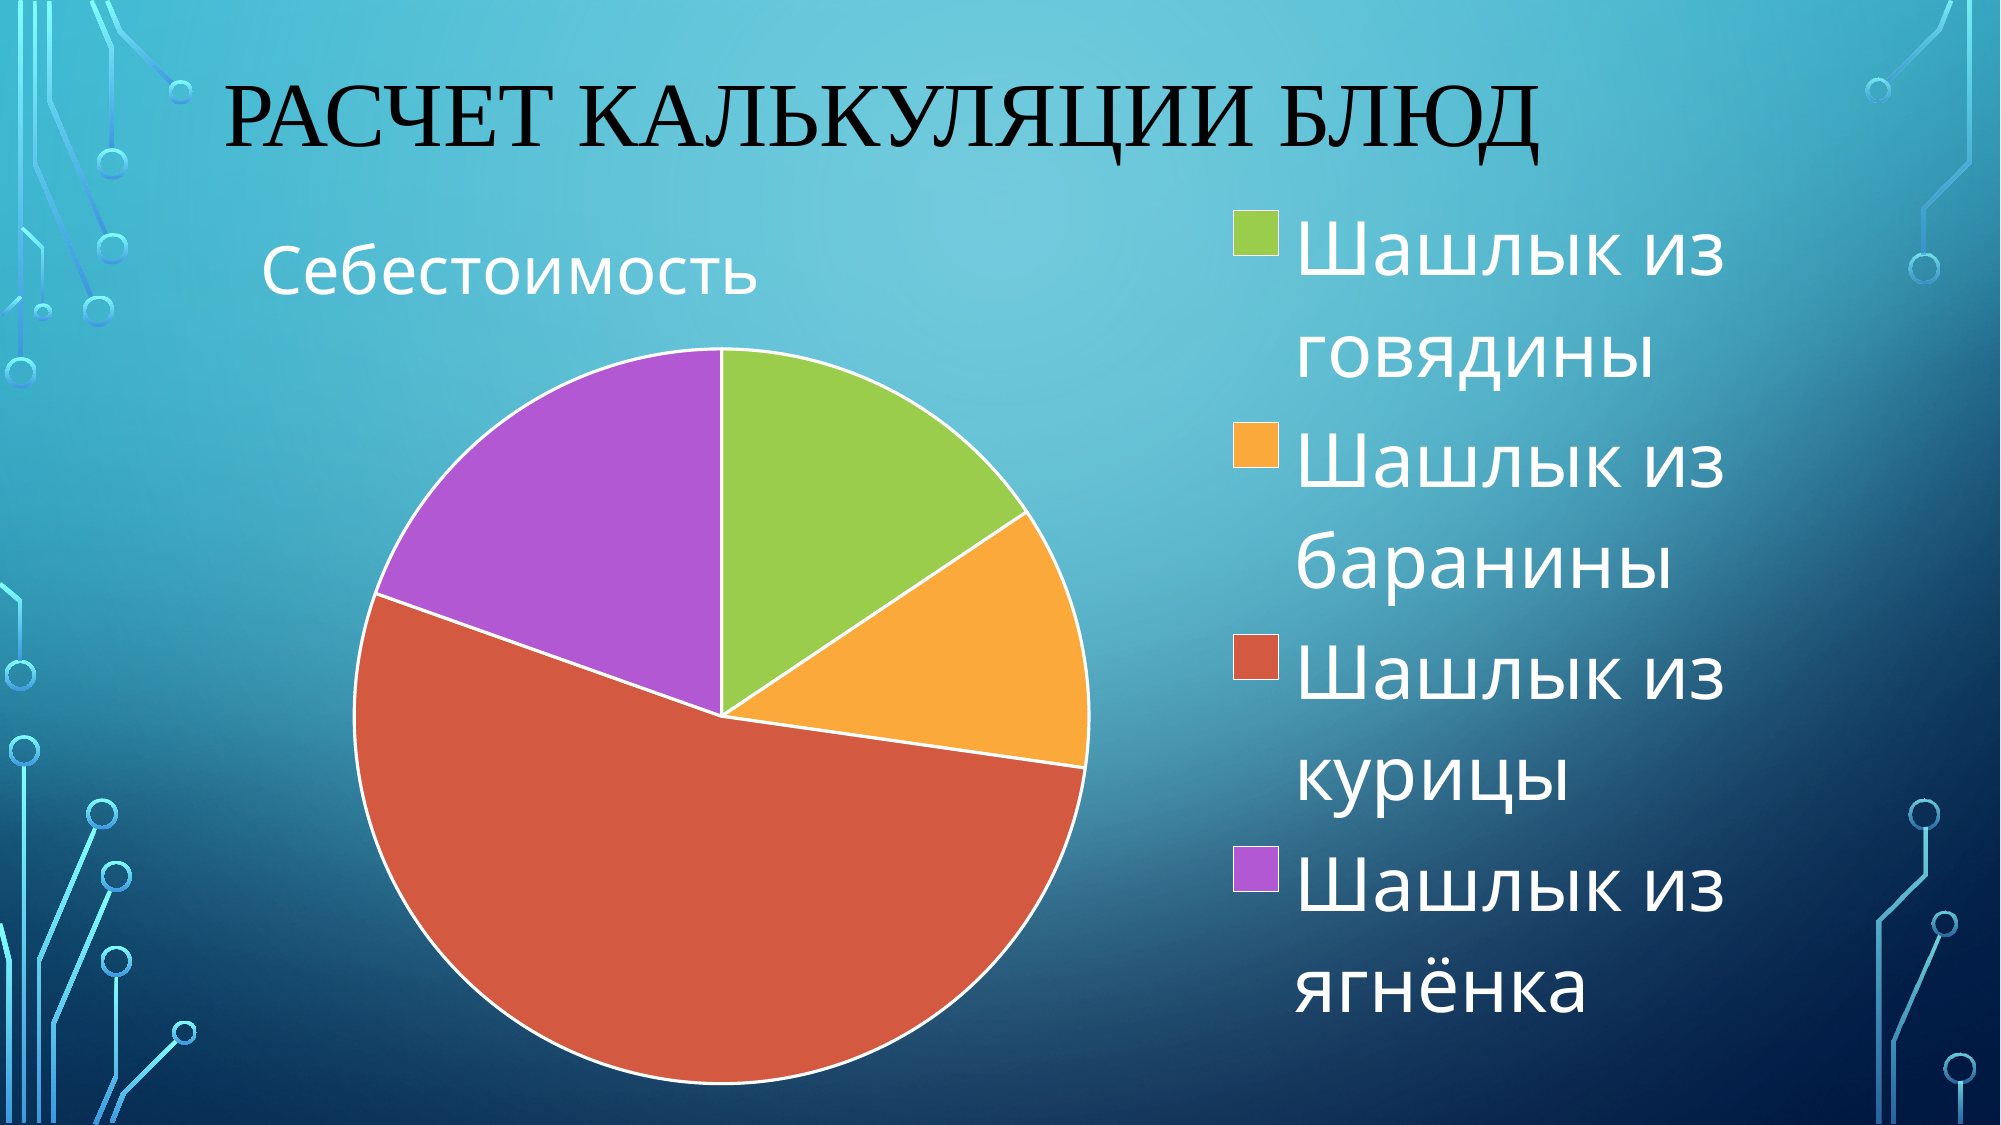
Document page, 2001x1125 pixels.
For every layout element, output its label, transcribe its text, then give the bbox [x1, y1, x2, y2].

chart [186, 171, 1813, 1103]
title РАСЧЕТ КАЛЬКУЛЯЦИИ БЛЮД [208, 14, 1834, 219]
